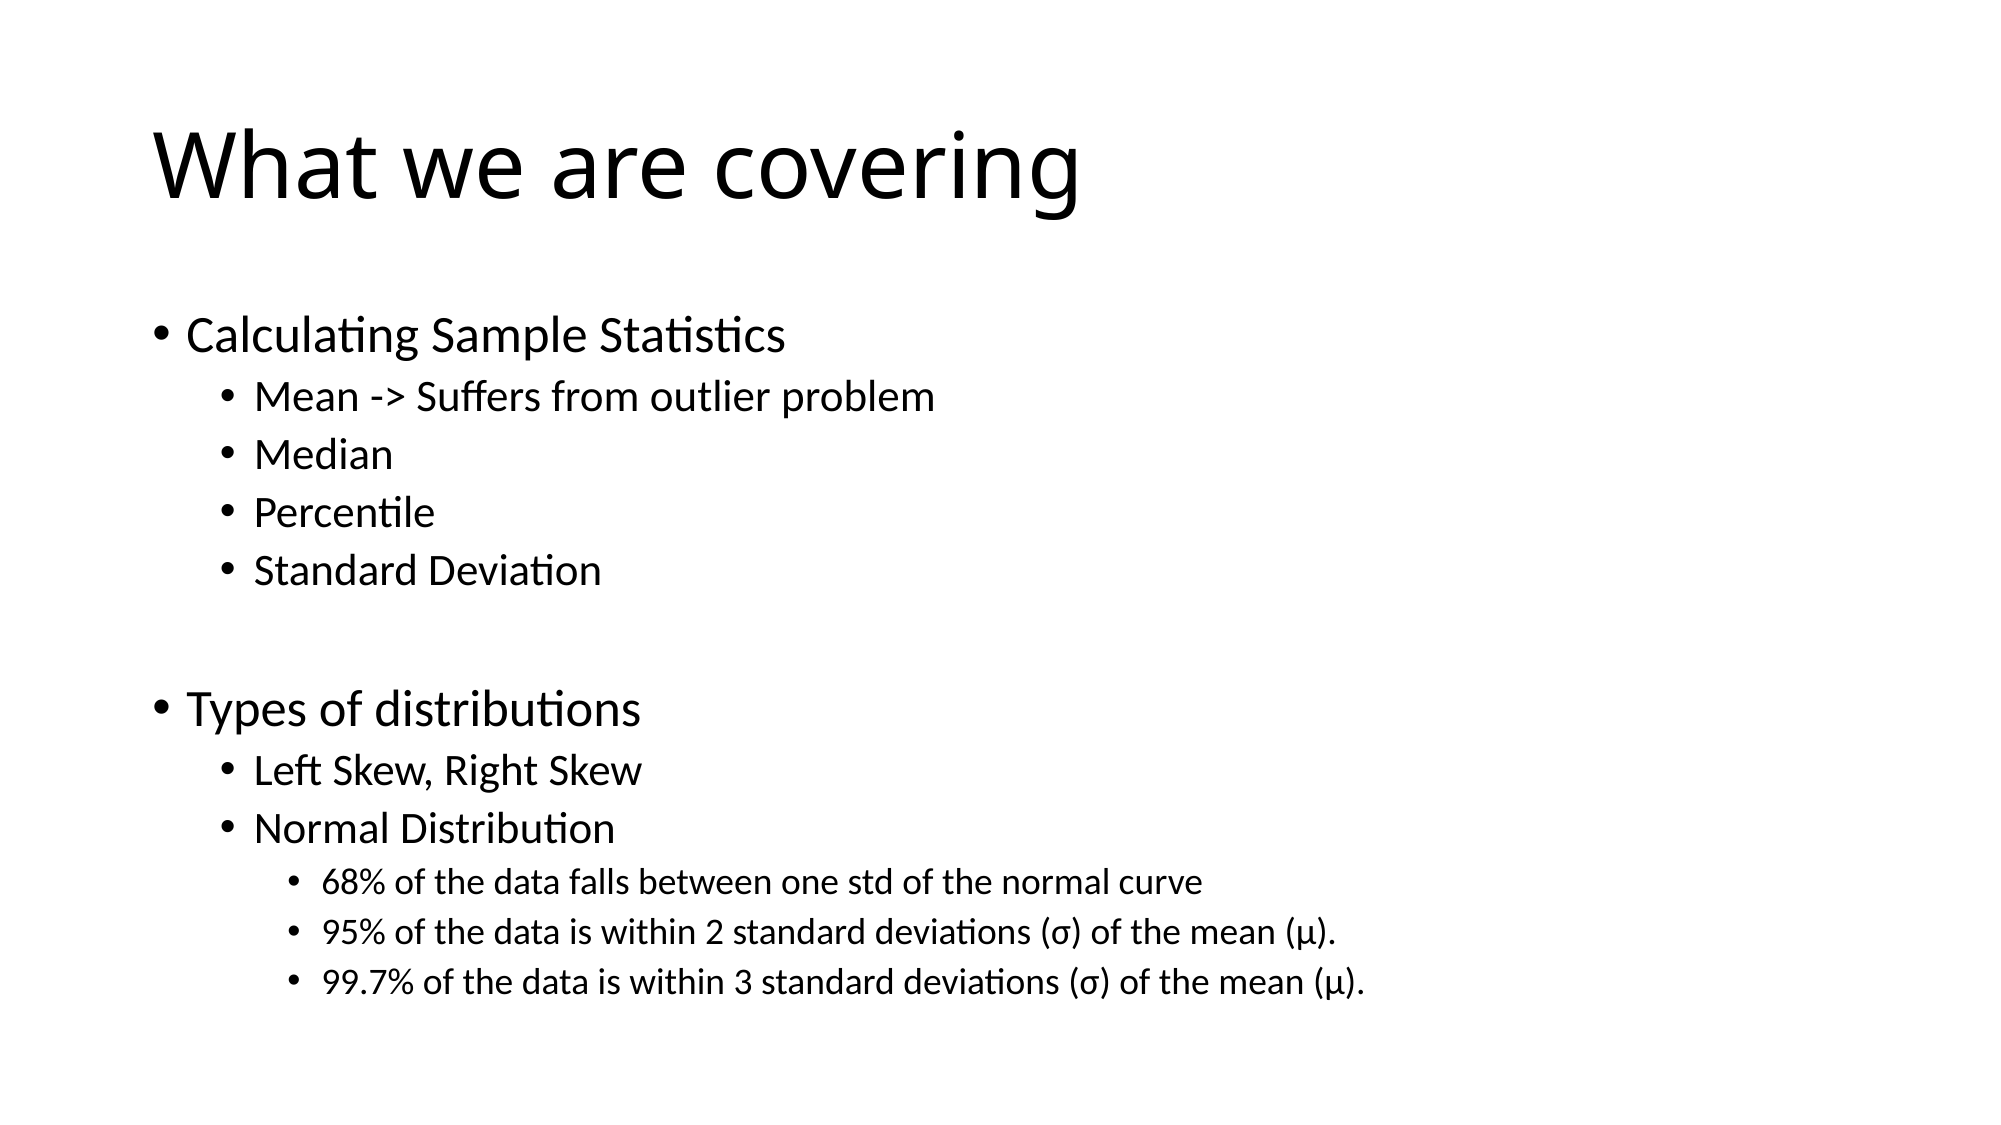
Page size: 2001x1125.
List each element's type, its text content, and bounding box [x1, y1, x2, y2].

title What we are covering [137, 59, 1863, 278]
list Calculating Sample Statistics Mean -> Suffers from outlier problem Median Percentile Standard Deviation Types of distributions Left Skew, Right Skew Normal Distribution 68% of the data falls between one std of the normal curve 95% of the data is within 2 standard deviations (σ) of the mean (μ). 99.7% of the data is within 3 standard deviations (σ) of the mean (μ). [137, 299, 1863, 1014]
